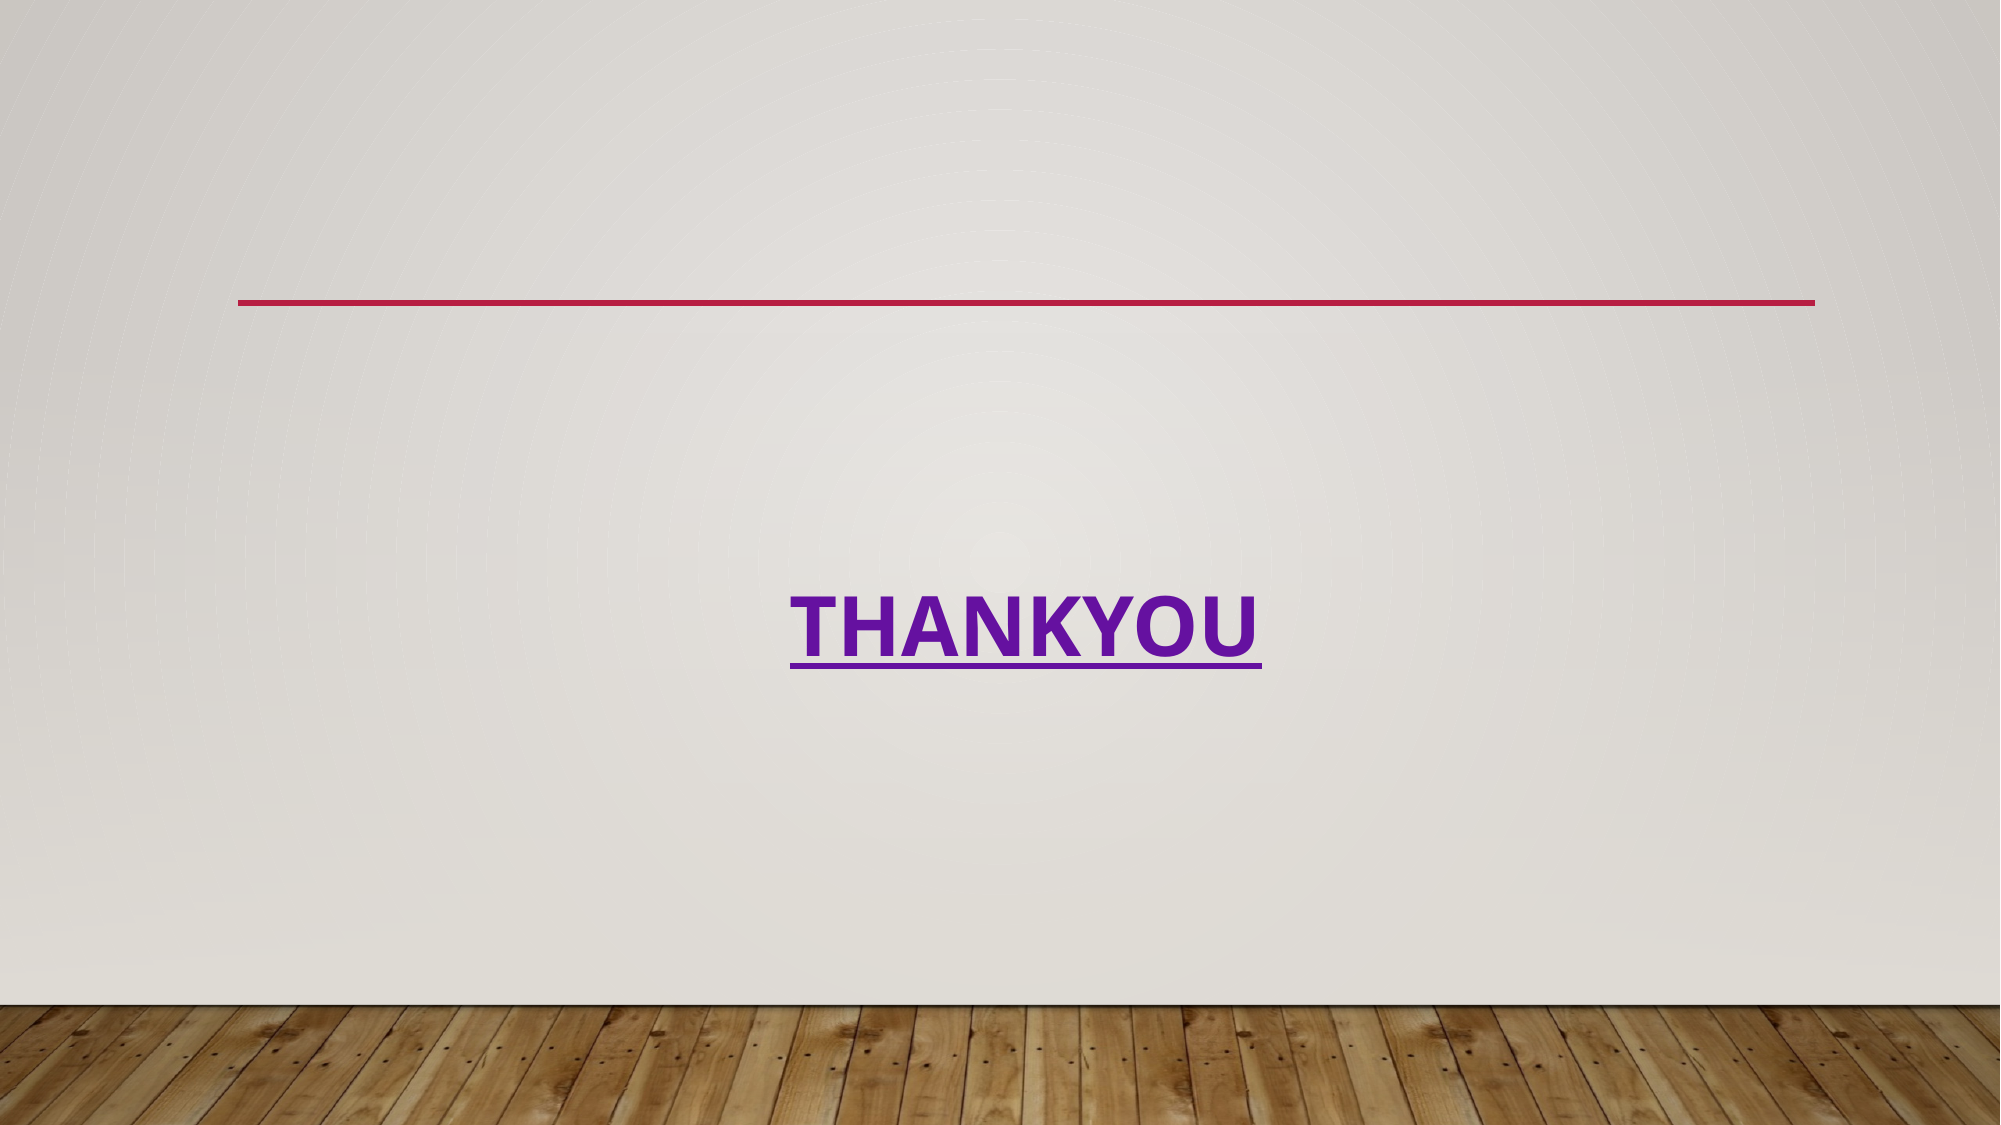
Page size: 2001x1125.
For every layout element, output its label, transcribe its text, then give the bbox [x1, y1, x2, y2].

picture [0, 1005, 2000, 1125]
list THANKYOU [238, 330, 1814, 897]
